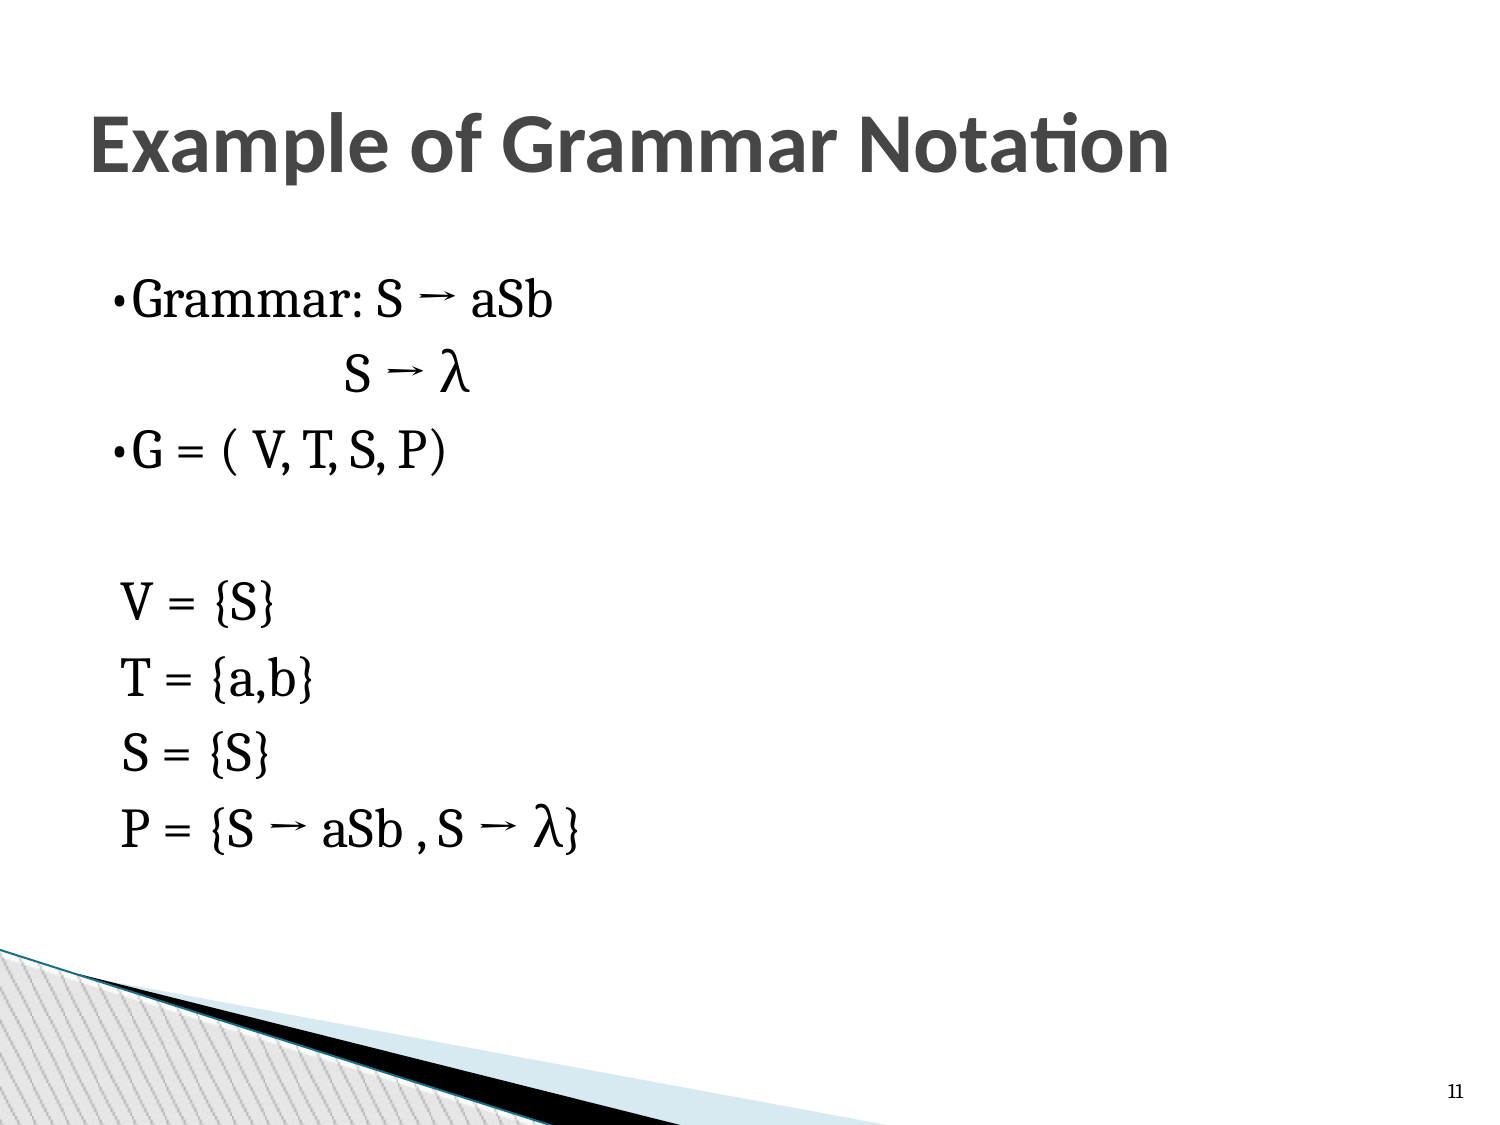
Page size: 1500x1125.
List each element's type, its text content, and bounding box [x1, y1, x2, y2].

text_box •Grammar: S → aSb S → λ •G = ( V, T, S, P) V = {S} T = {a,b} S = {S} P = {S → aSb , S → λ} [74, 233, 1425, 1050]
text_box <number> [1418, 1051, 1478, 1111]
text_box Example of Grammar Notation [74, 45, 1425, 233]
